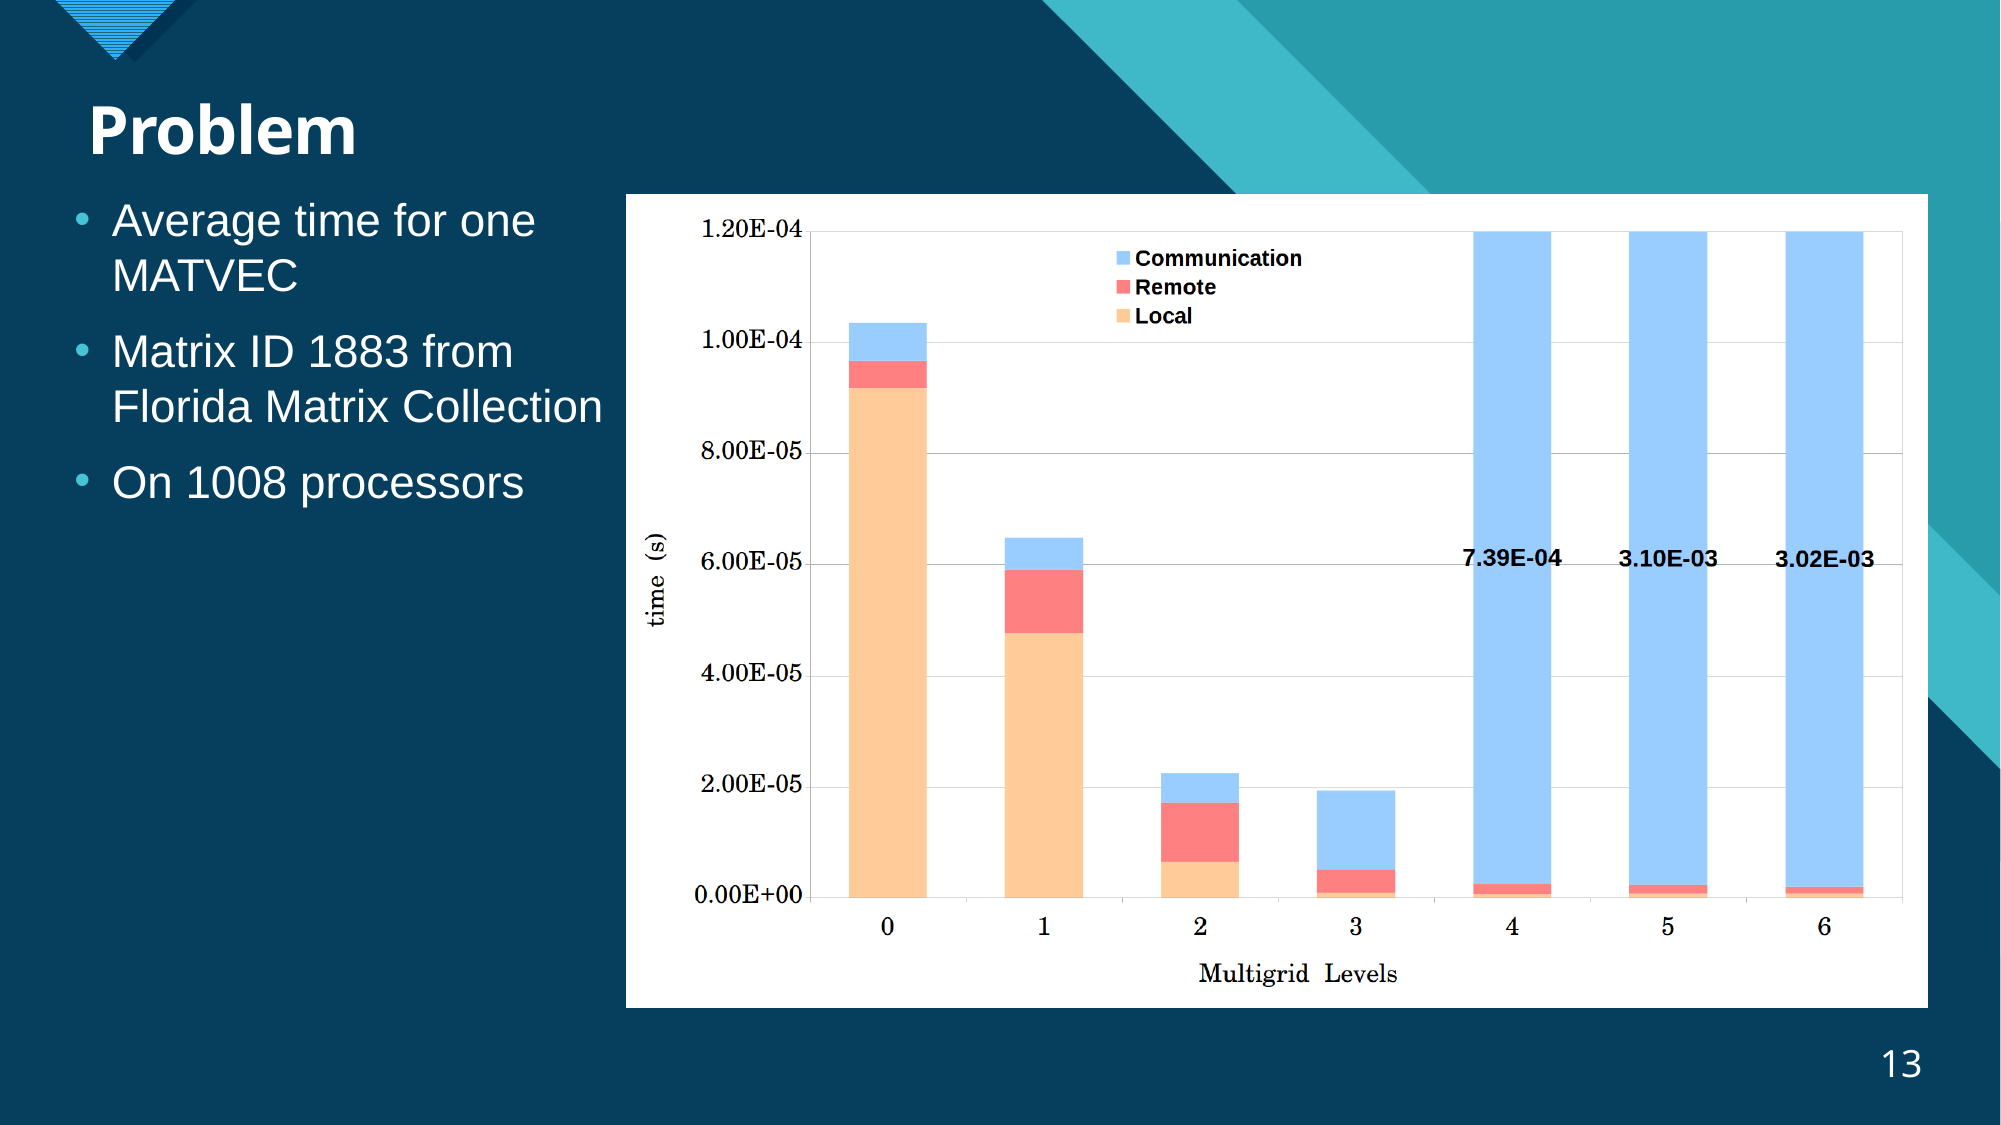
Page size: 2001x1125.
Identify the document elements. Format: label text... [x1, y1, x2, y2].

picture [627, 193, 1929, 1007]
list Average time for one MATVEC Matrix ID 1883 from Florida Matrix Collection On 1008 processors [59, 183, 626, 584]
slide_number 13 [1845, 1035, 1938, 1096]
title Problem [72, 89, 1913, 177]
